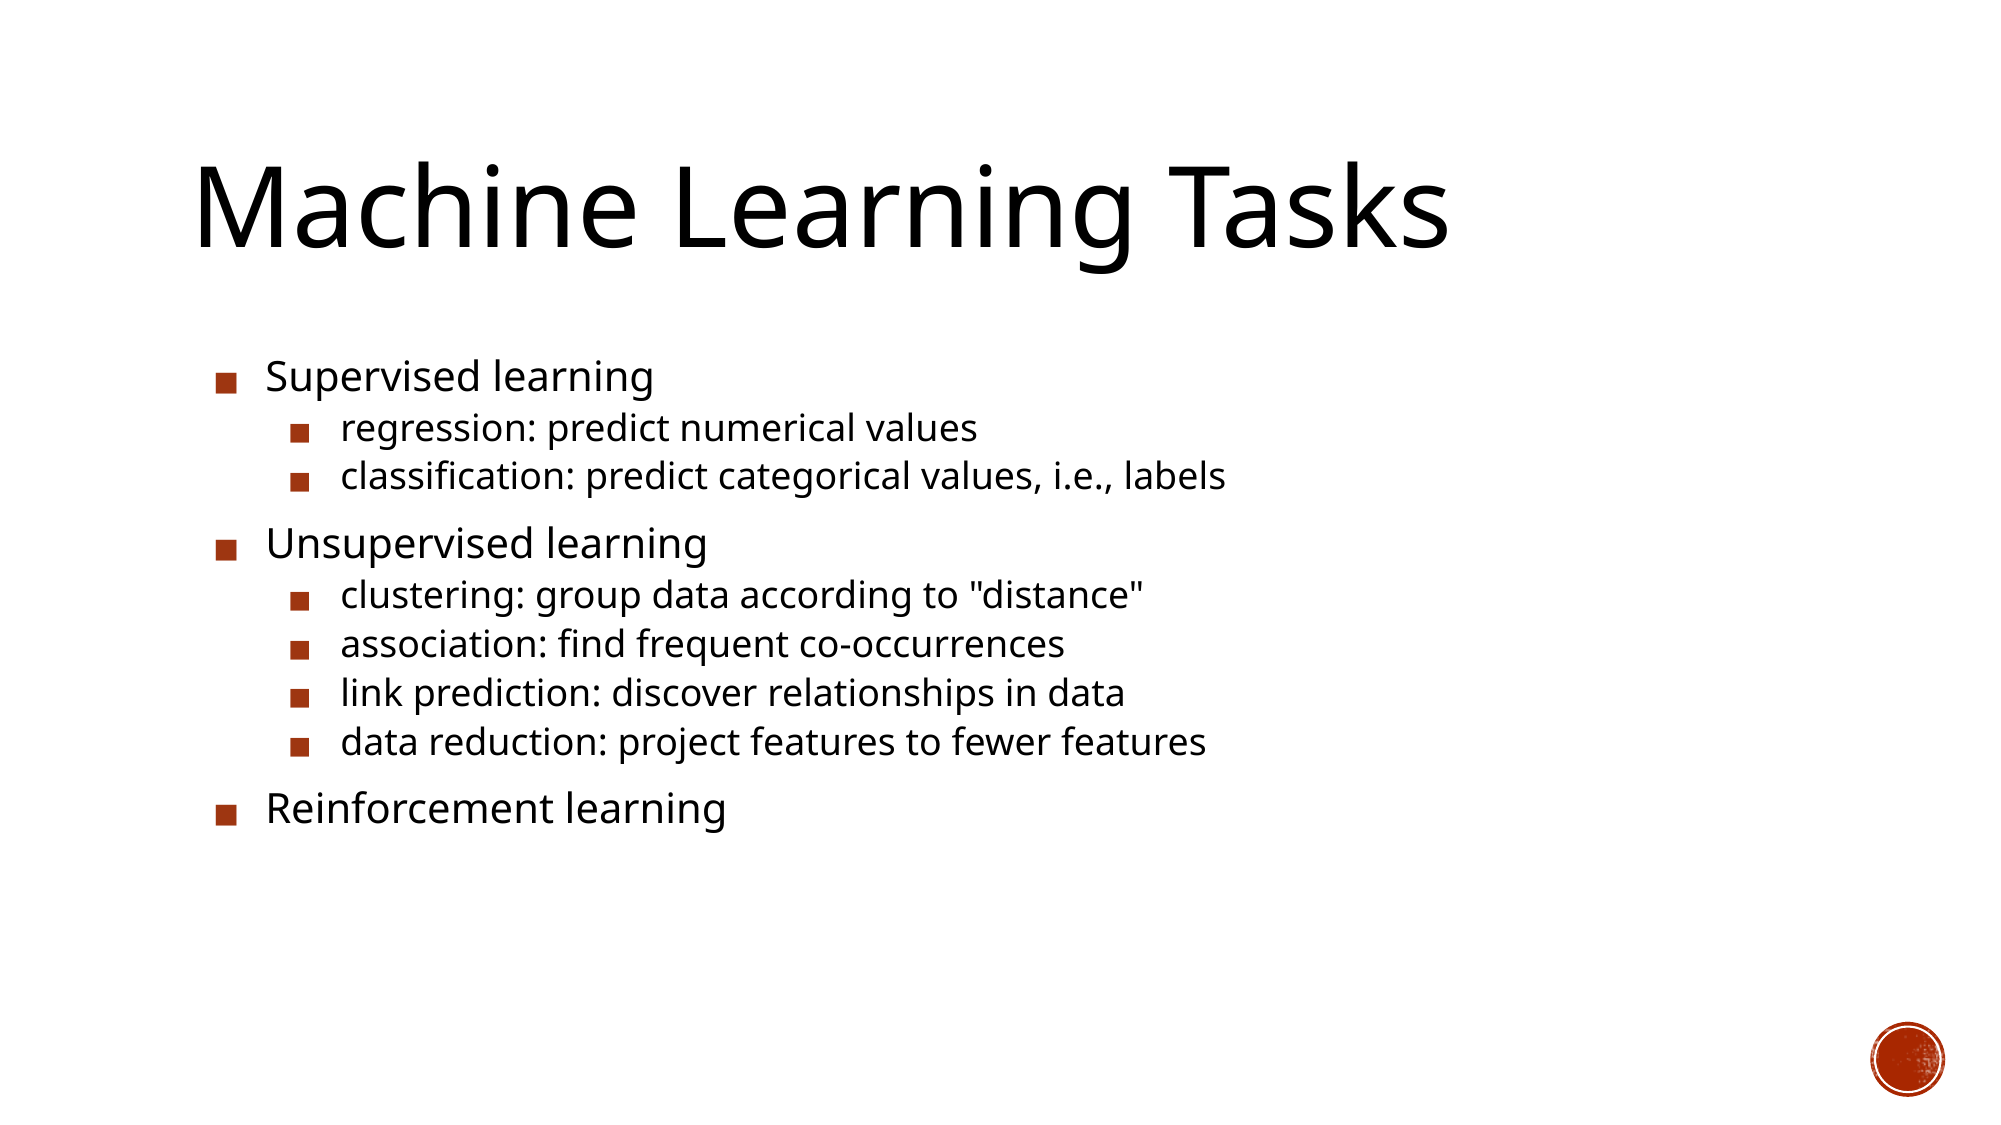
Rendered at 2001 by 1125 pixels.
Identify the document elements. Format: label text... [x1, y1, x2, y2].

title Machine Learning Tasks [175, 79, 1826, 344]
picture [1870, 1021, 1946, 1097]
list Supervised learning regression: predict numerical values classification: predict categorical values, i.e., labels Unsupervised learning clustering: group data according to "distance" association: find frequent co-occurrences link prediction: discover relationships in data data reduction: project features to fewer features Reinforcement learning [175, 347, 1826, 1013]
